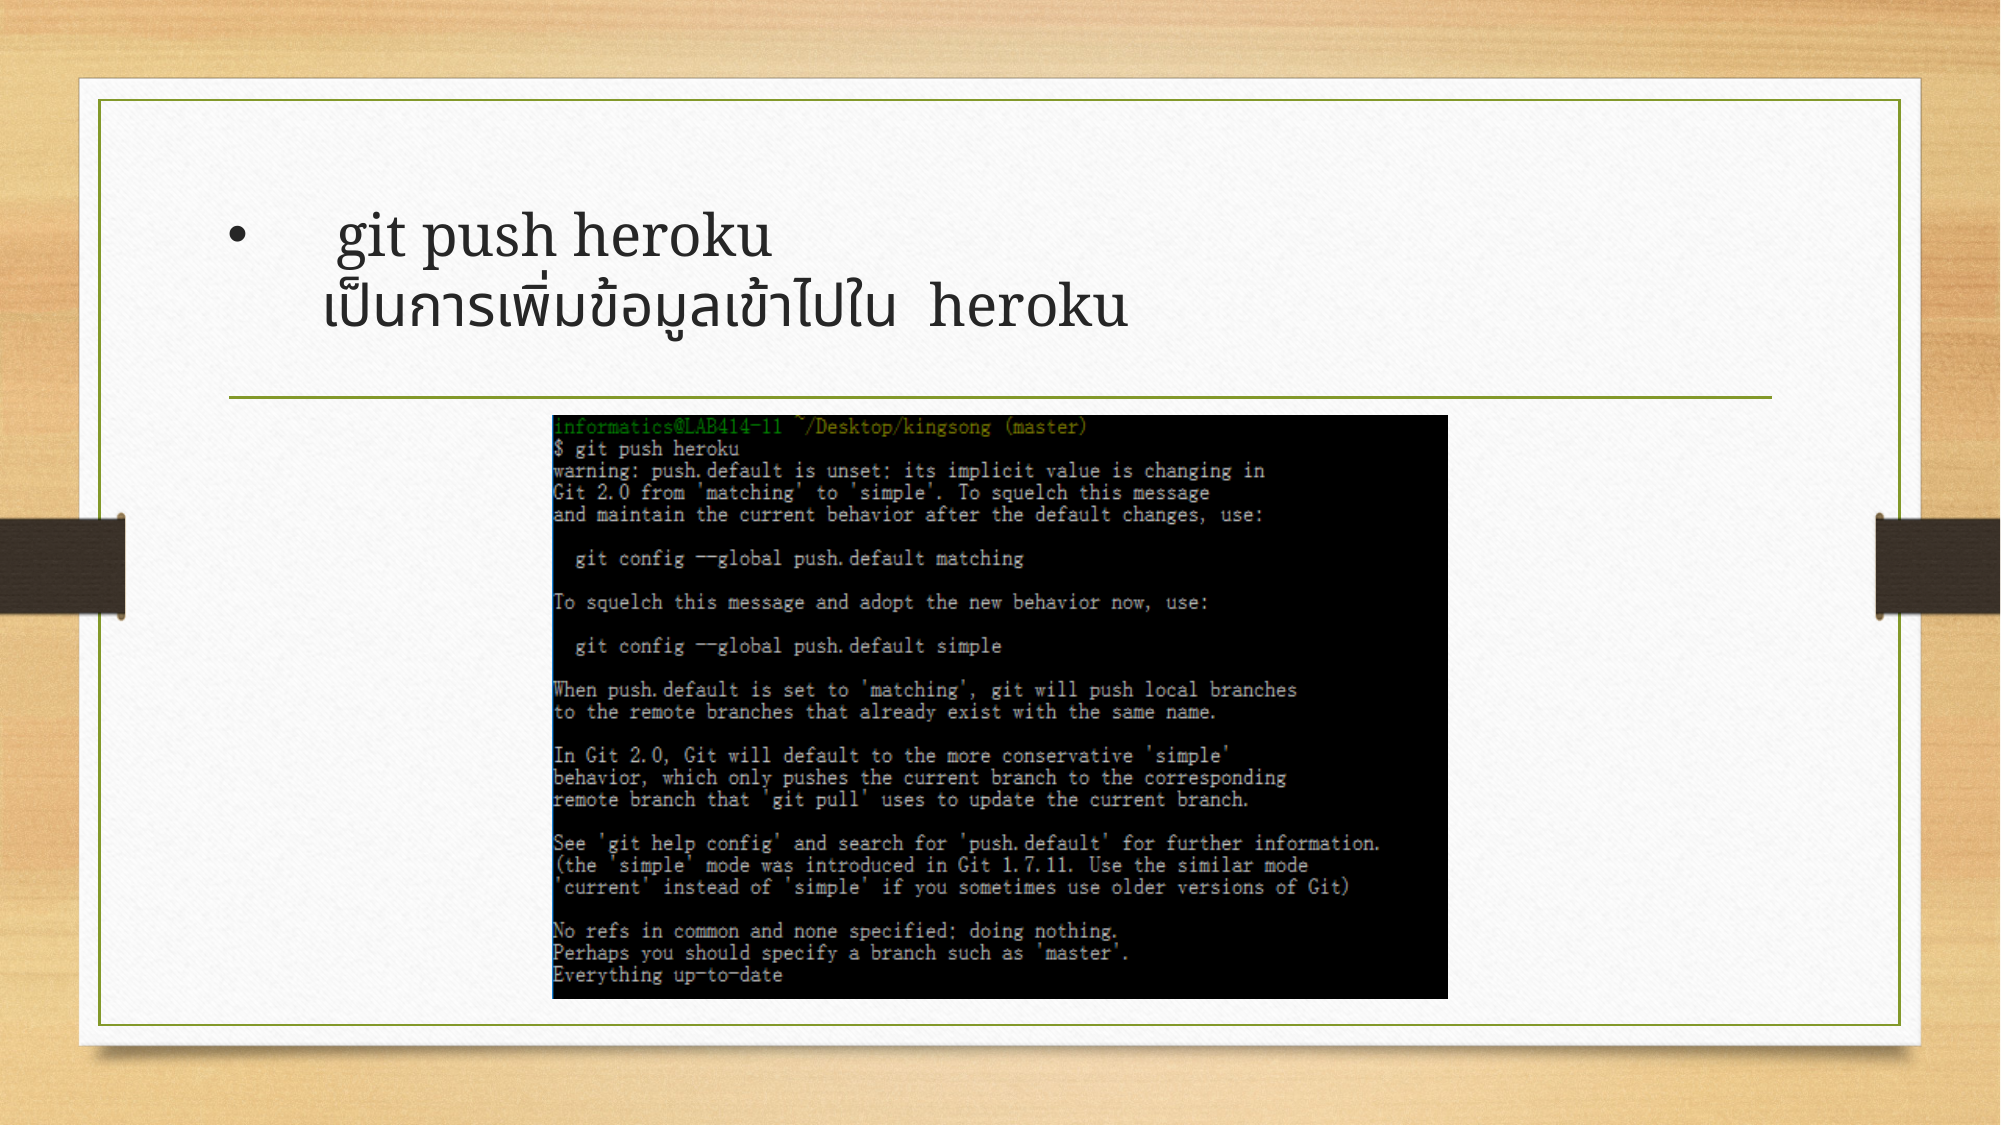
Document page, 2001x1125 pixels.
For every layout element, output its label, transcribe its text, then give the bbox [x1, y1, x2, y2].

title git push heroku เป็นการเพิ่มข้อมูลเข้าไปใน heroku [212, 161, 1788, 375]
picture [0, 0, 2001, 1125]
